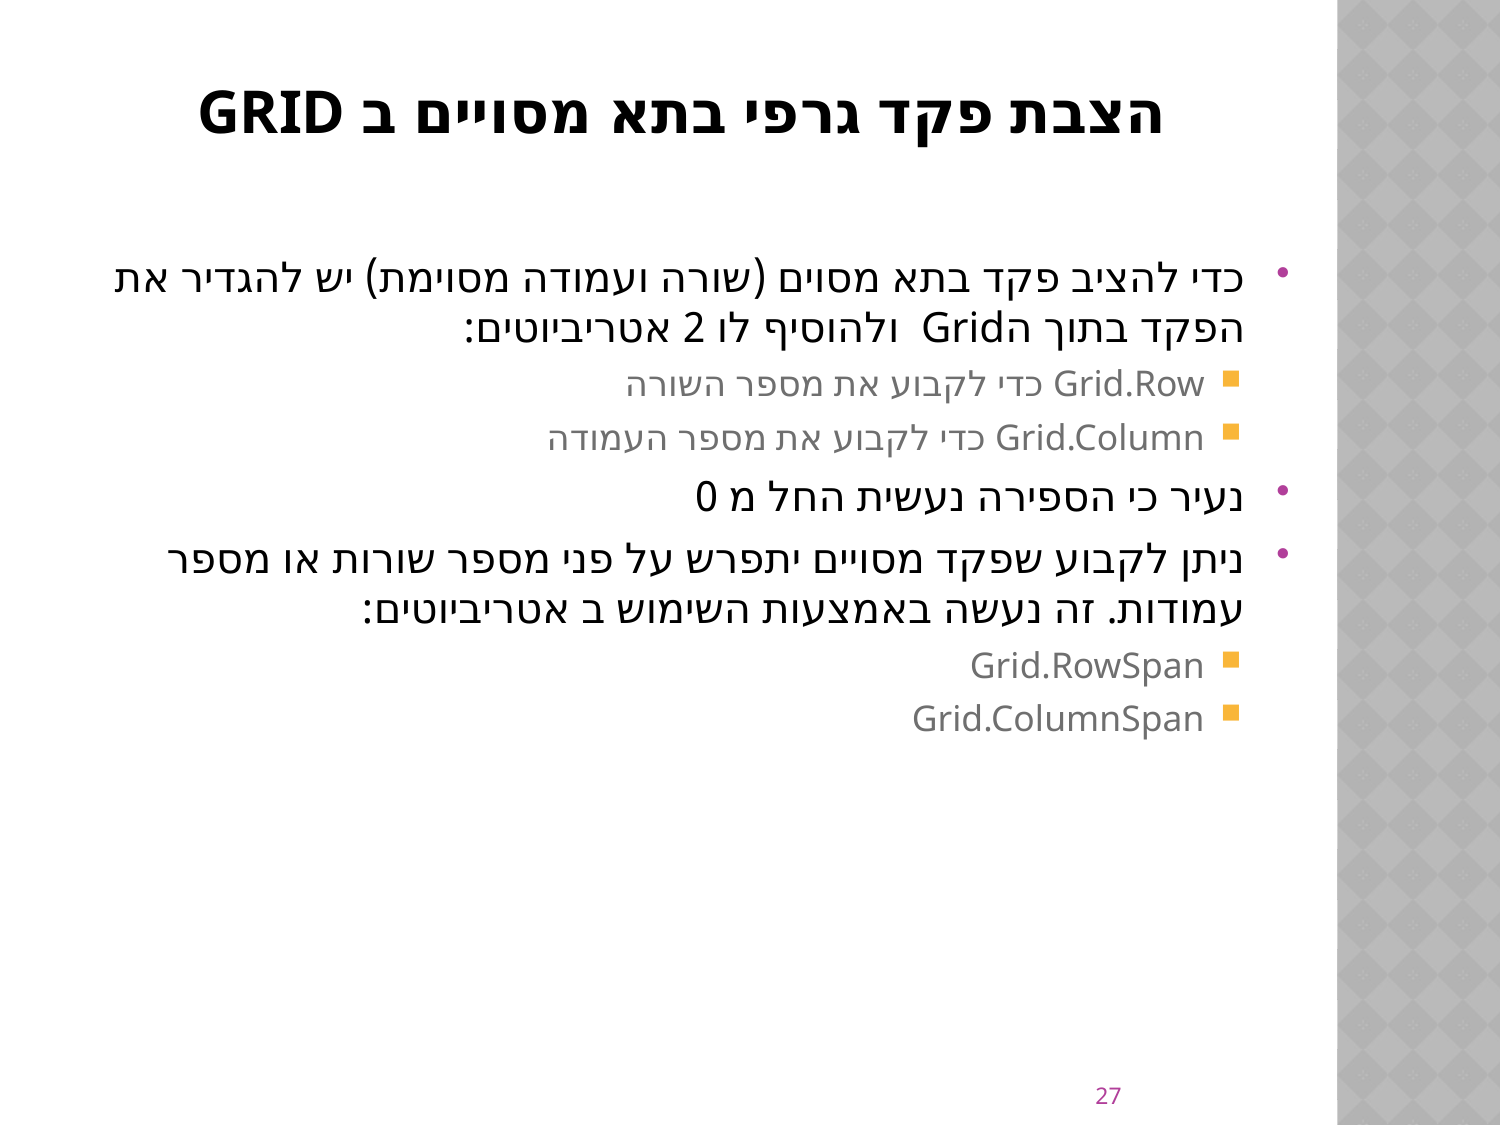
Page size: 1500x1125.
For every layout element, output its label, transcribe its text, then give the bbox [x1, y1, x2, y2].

slide_number 27 [1025, 1075, 1122, 1113]
list כדי להציב פקד בתא מסוים (שורה ועמודה מסוימת) יש להגדיר את הפקד בתוך הGrid ולהוסיף לו 2 אטריביוטים: Grid.Row כדי לקבוע את מספר השורה Grid.Column כדי לקבוע את מספר העמודה נעיר כי הספירה נעשית החל מ 0 ניתן לקבוע שפקד מסויים יתפרש על פני מספר שורות או מספר עמודות. זה נעשה באמצעות השימוש ב אטריביוטים: Grid.RowSpan Grid.ColumnSpan [53, 243, 1306, 1059]
title הצבת פקד גרפי בתא מסויים ב GRID [88, 30, 1276, 146]
